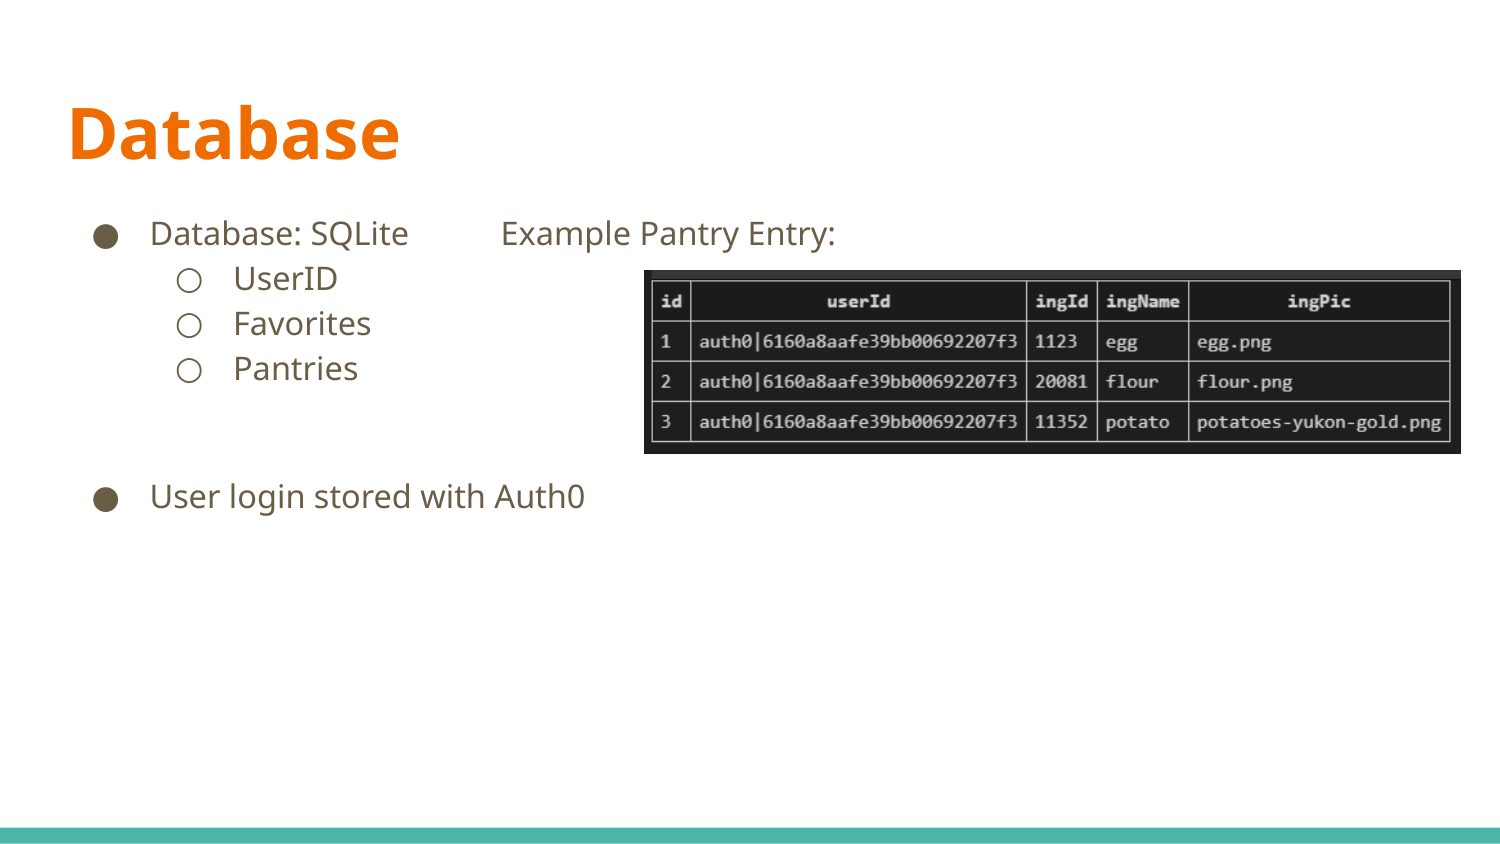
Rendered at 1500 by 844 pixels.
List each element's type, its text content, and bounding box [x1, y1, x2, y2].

list Database: SQLite Example Pantry Entry: UserID Favorites Pantries User login stored with Auth0 [51, 191, 1449, 533]
title Database [51, 72, 1449, 189]
picture [644, 270, 1461, 454]
